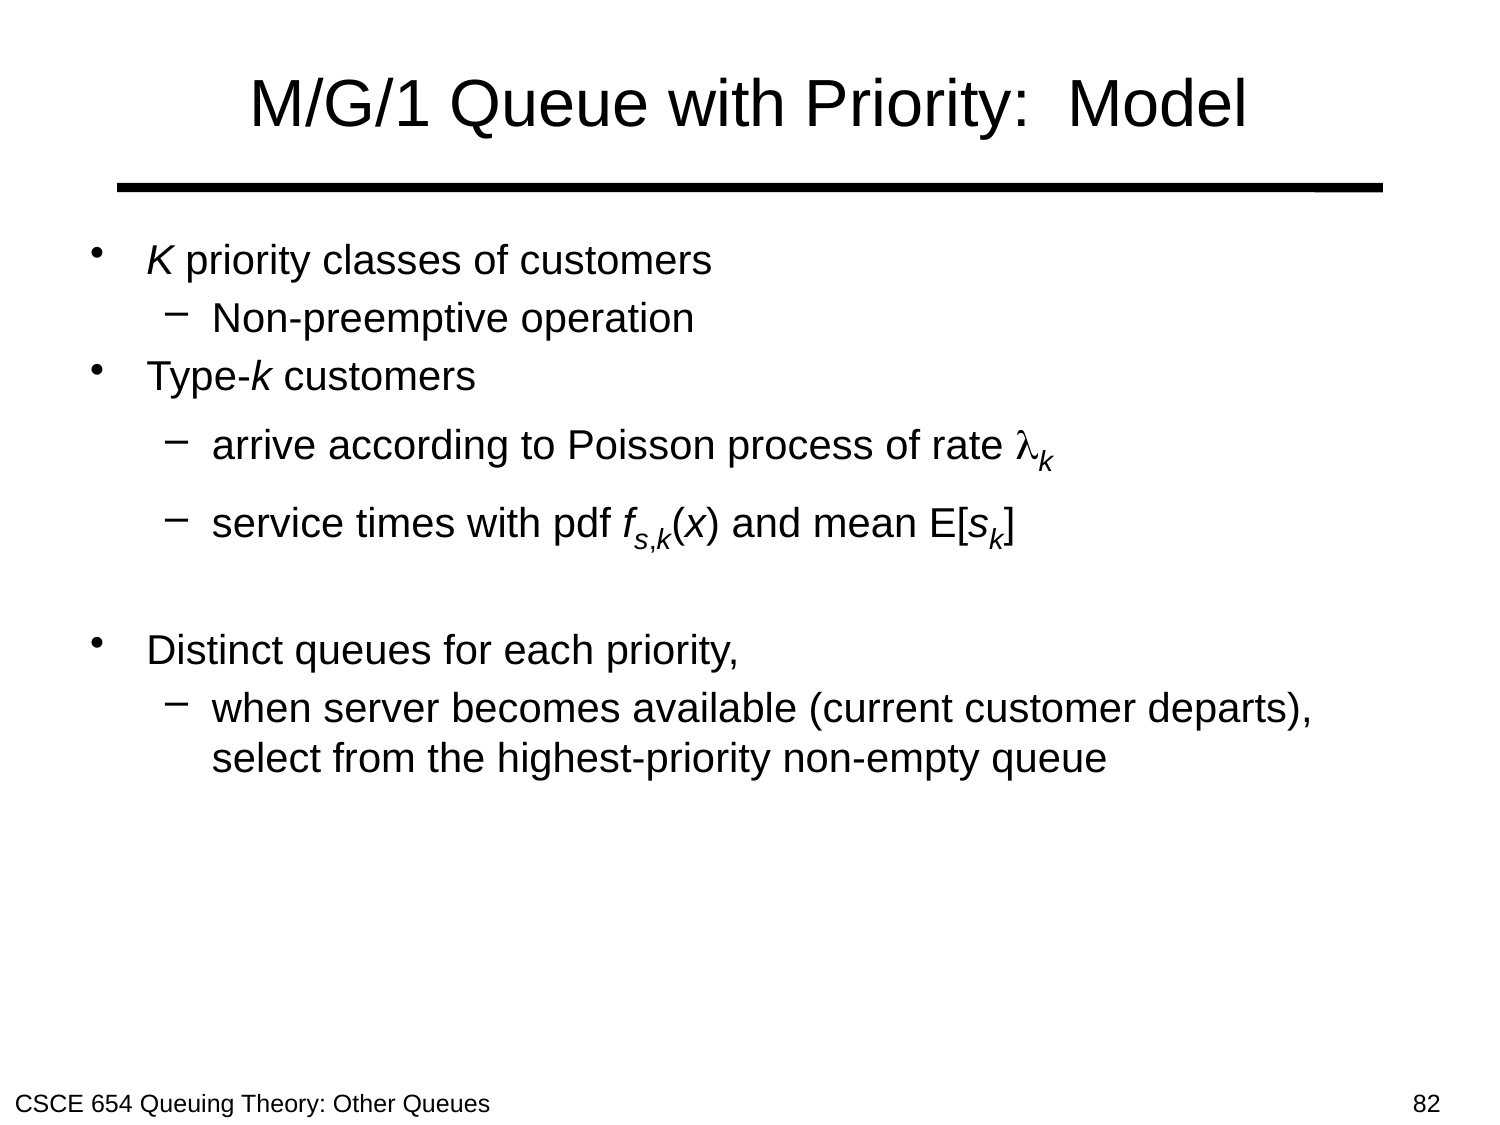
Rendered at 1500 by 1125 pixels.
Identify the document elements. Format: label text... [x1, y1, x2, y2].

title M/G/1 Queue with Priority: Model [75, 24, 1425, 175]
list K priority classes of customers Non-preemptive operation Type-k customers arrive according to Poisson process of rate k service times with pdf fs,k(x) and mean E[sk] Distinct queues for each priority, when server becomes available (current customer departs), select from the highest-priority non-empty queue [75, 224, 1425, 1005]
